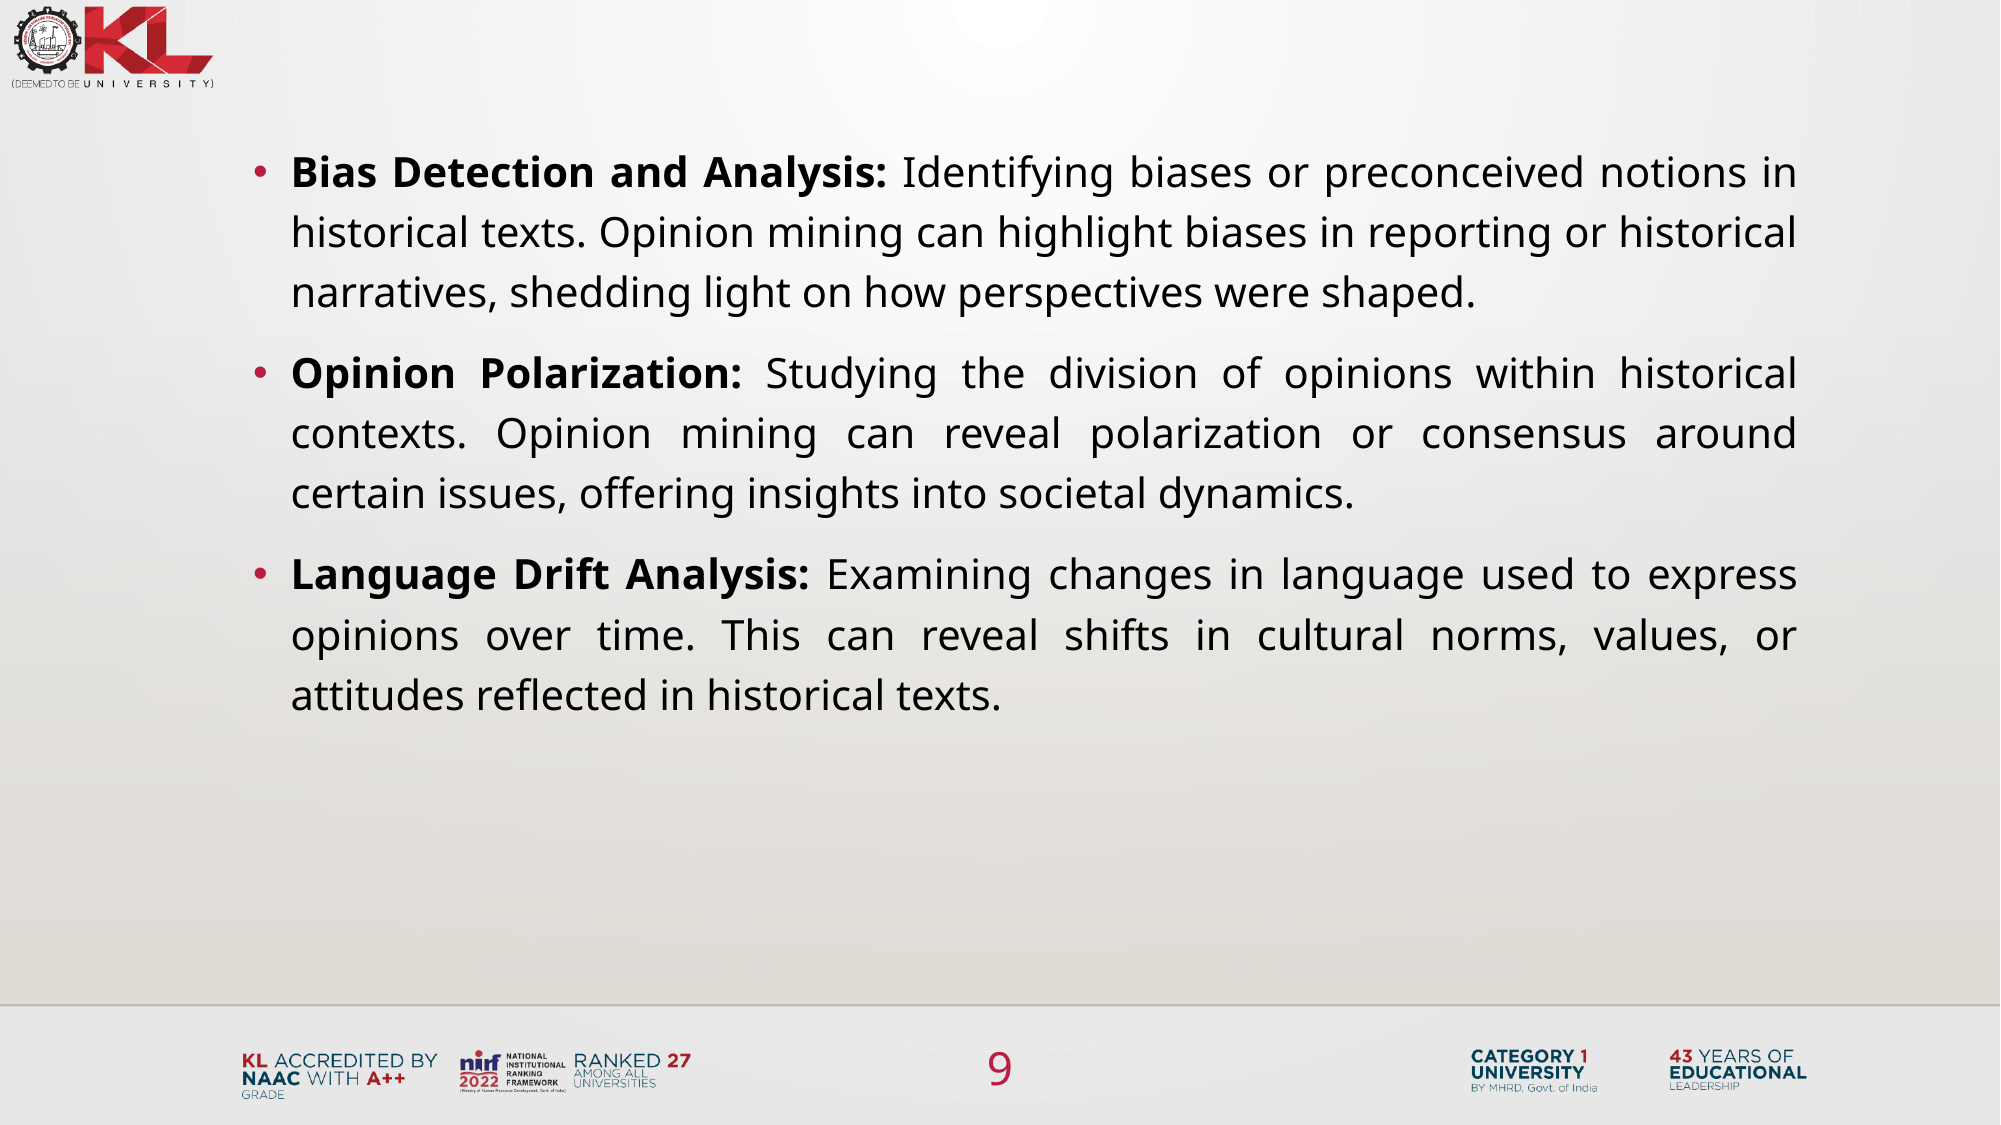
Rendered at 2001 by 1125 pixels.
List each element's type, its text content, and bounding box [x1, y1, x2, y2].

slide_number 9 [933, 1031, 1067, 1115]
picture [238, 1045, 716, 1103]
picture [1447, 1045, 1814, 1101]
picture [12, 5, 213, 88]
list Bias Detection and Analysis: Identifying biases or preconceived notions in historical texts. Opinion mining can highlight biases in reporting or historical narratives, shedding light on how perspectives were shaped. Opinion Polarization: Studying the division of opinions within historical contexts. Opinion mining can reveal polarization or consensus around certain issues, offering insights into societal dynamics. Language Drift Analysis: Examining changes in language used to express opinions over time. This can reveal shifts in cultural norms, values, or attitudes reflected in historical texts. [238, 128, 1814, 897]
